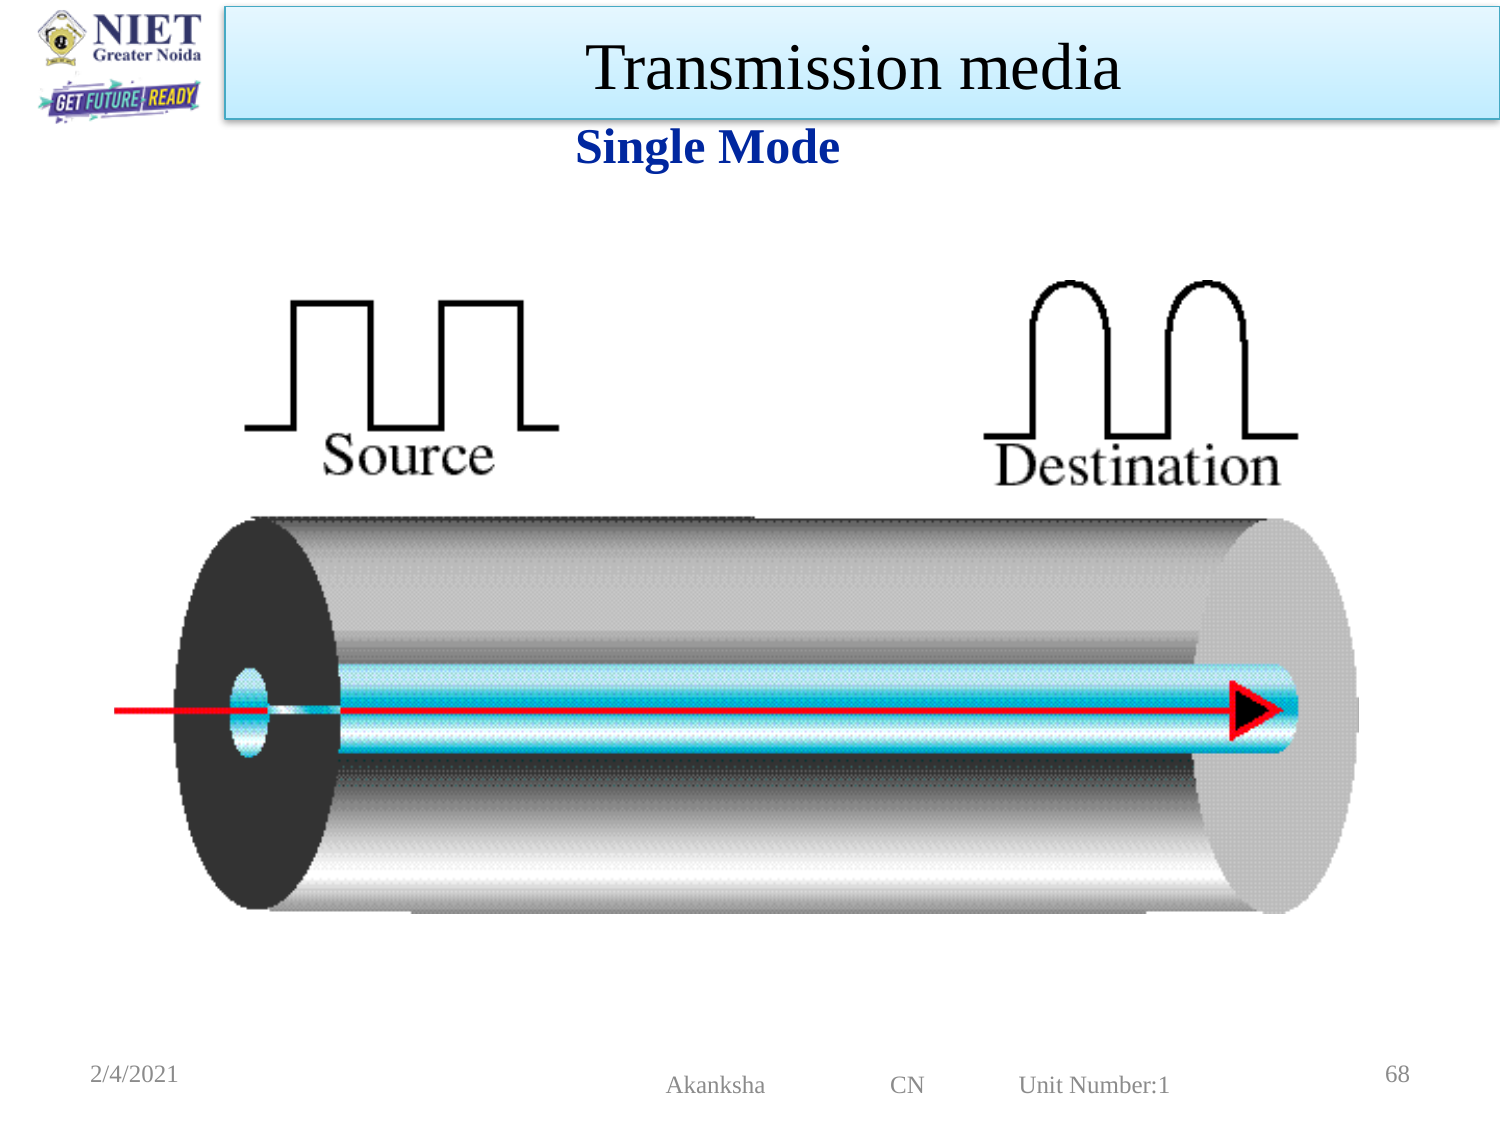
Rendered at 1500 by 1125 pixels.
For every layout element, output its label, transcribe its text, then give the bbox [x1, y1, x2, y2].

slide_number 68 [1325, 1042, 1425, 1103]
picture [114, 280, 1359, 915]
footer Akanksha CN Unit Number:1 [512, 1042, 1325, 1125]
text_box Transmission media [241, 6, 1500, 120]
picture [0, 0, 238, 135]
text_box Single Mode [560, 128, 856, 182]
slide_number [75, 1042, 425, 1103]
